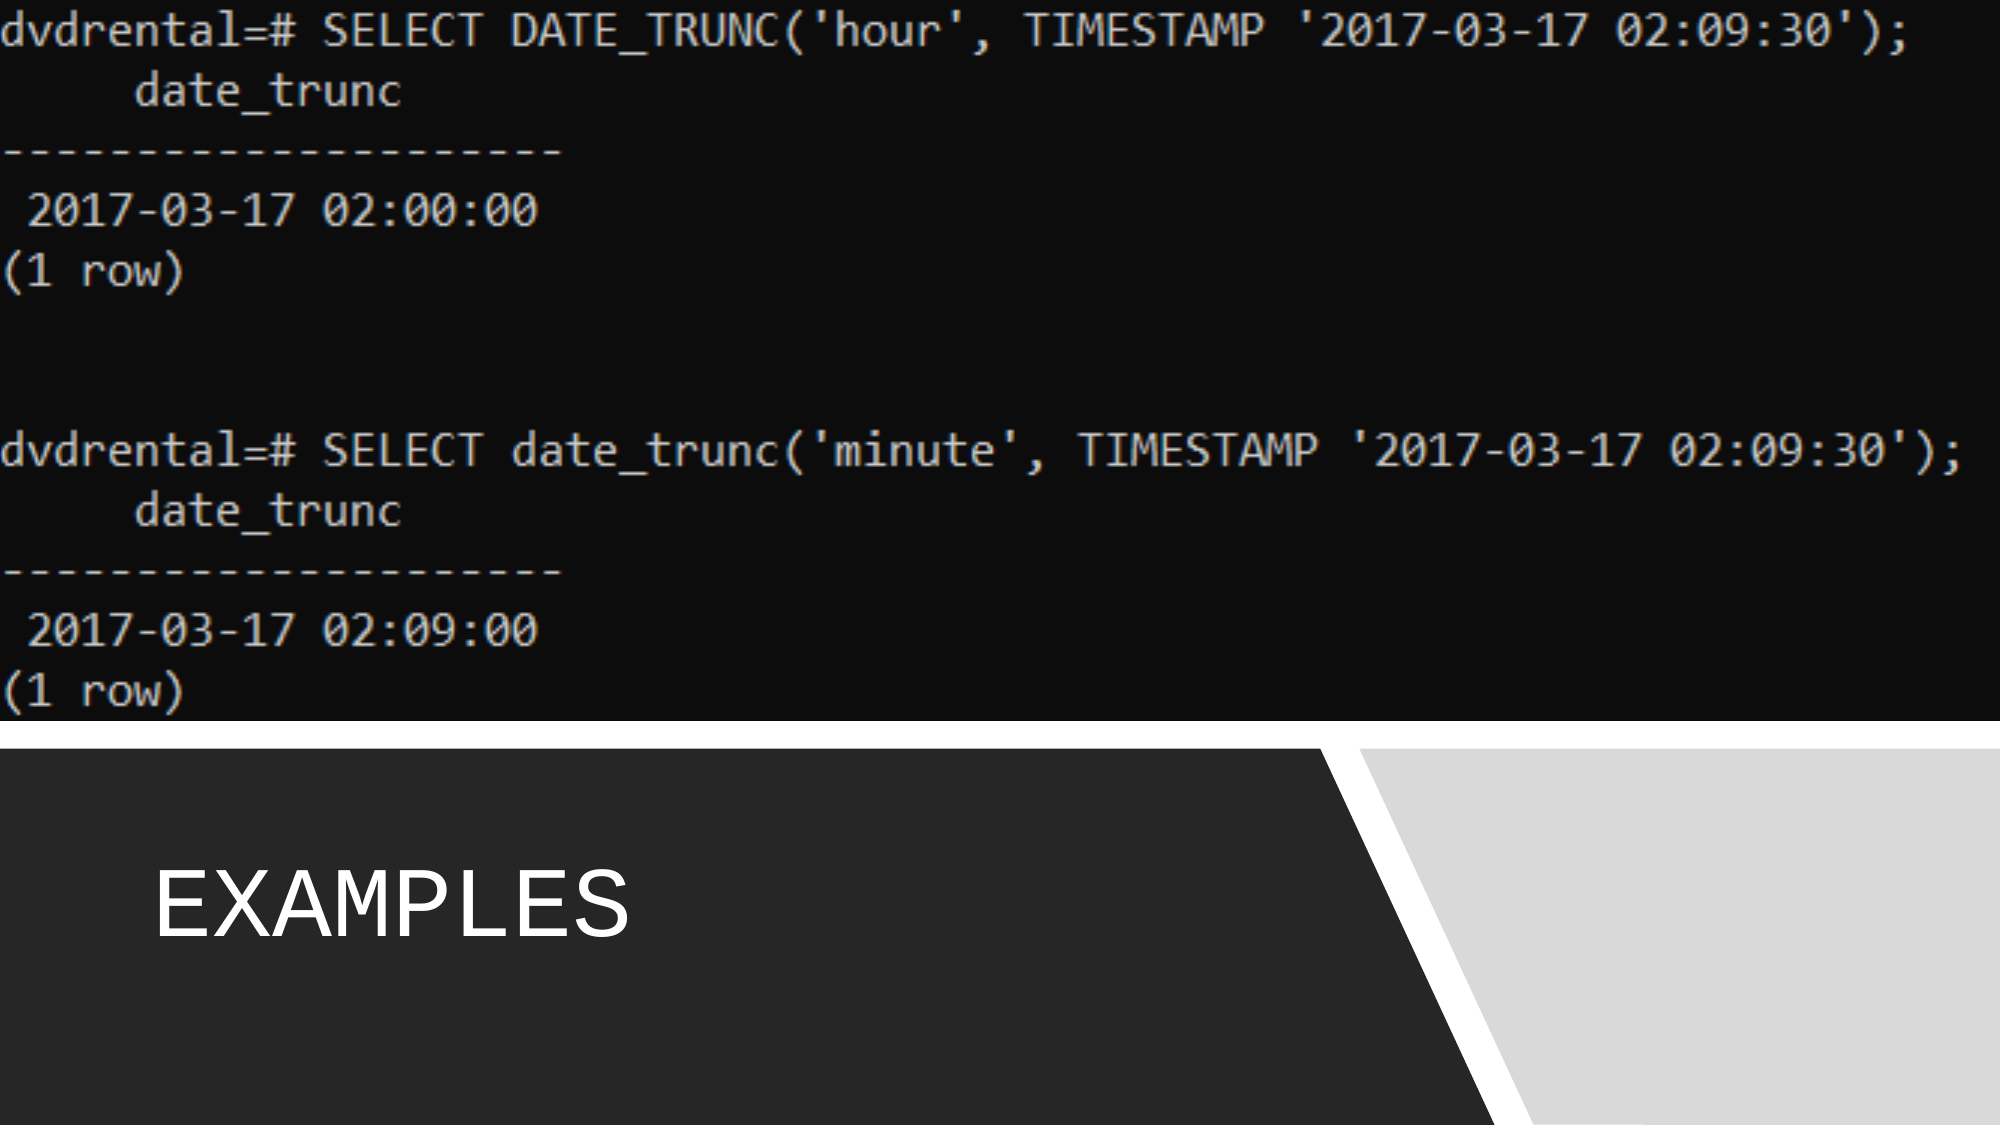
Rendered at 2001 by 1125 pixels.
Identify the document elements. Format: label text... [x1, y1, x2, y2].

title EXAMPLES [138, 796, 1284, 966]
text_box [0, 747, 1496, 1125]
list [0, 0, 2000, 721]
text_box [1357, 747, 2000, 1125]
